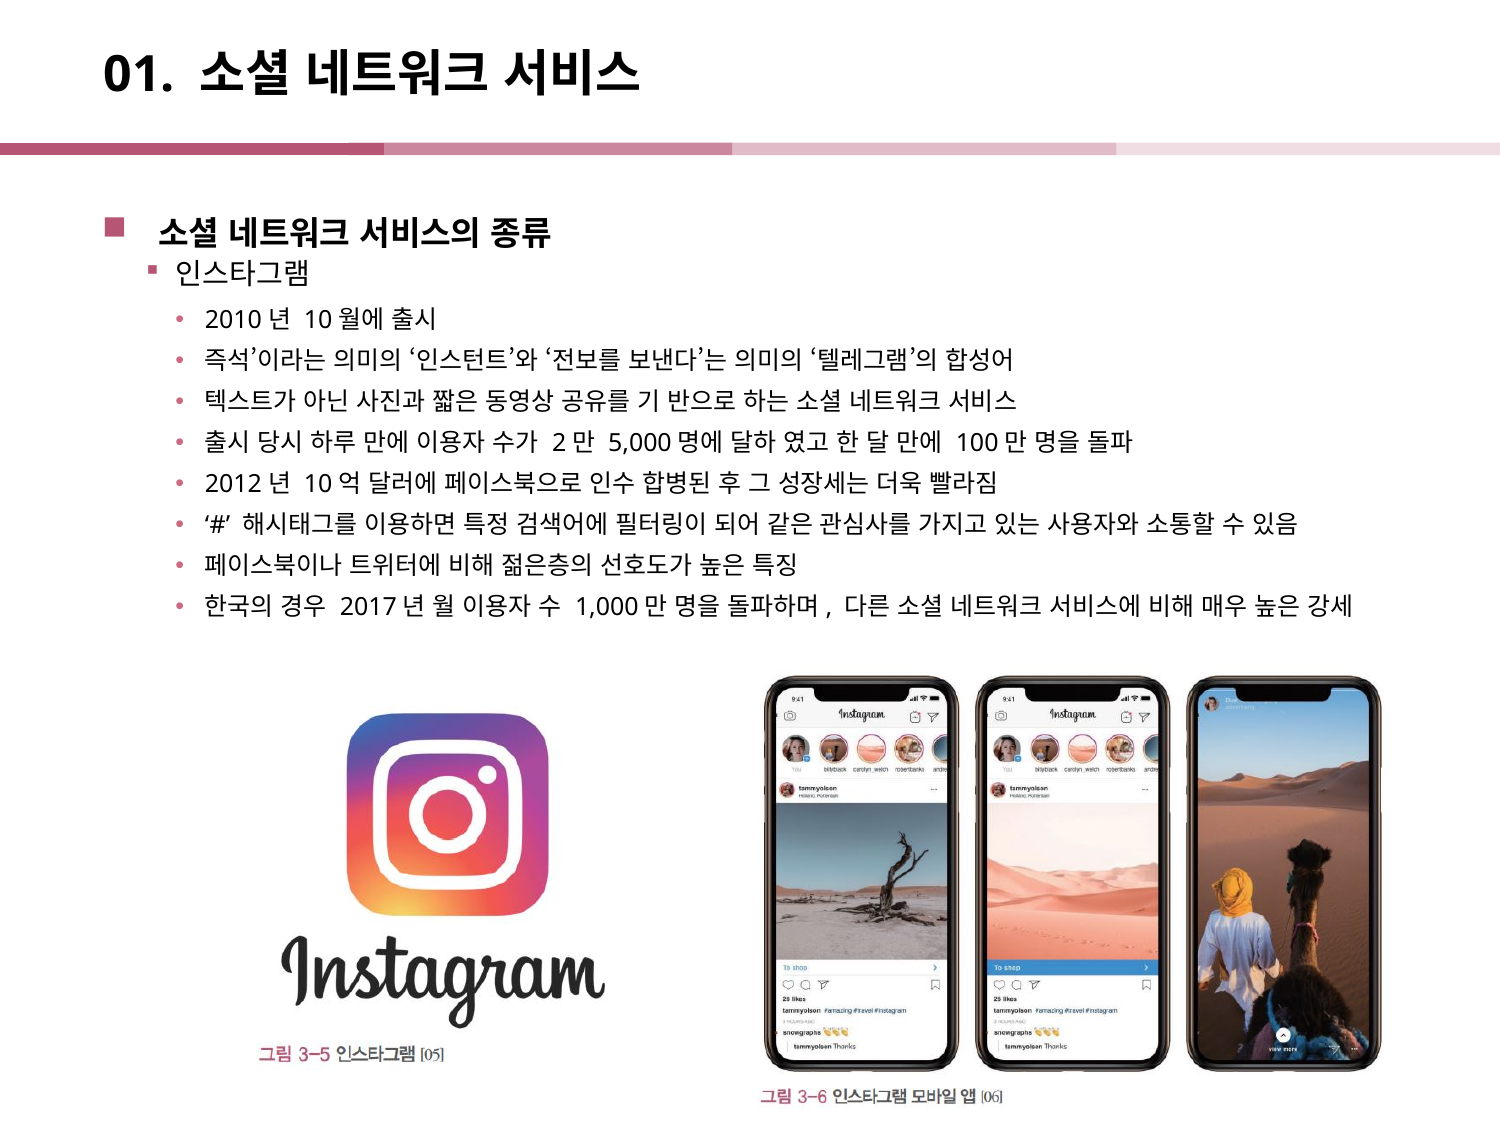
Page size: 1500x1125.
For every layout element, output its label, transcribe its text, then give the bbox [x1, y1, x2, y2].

title 01. 소셜 네트워크 서비스 [88, 30, 1329, 121]
picture [241, 706, 614, 1071]
list 소셜 네트워크 서비스의 종류 인스타그램 2010년 10월에 출시 즉석’이라는 의미의 ‘인스턴트’와 ‘전보를 보낸다’는 의미의 ‘텔레그램’의 합성어 텍스트가 아닌 사진과 짧은 동영상 공유를 기 반으로 하는 소셜 네트워크 서비스 출시 당시 하루 만에 이용자 수가 2만 5,000명에 달하 였고 한 달 만에 100만 명을 돌파 2012년 10억 달러에 페이스북으로 인수 합병된 후 그 성장세는 더욱 빨라짐 ‘#’ 해시태그를 이용하면 특정 검색어에 필터링이 되어 같은 관심사를 가지고 있는 사용자와 소통할 수 있음 페이스북이나 트위터에 비해 젊은층의 선호도가 높은 특징 한국의 경우 2017년 월 이용자 수 1,000만 명을 돌파하며, 다른 소셜 네트워크 서비스에 비해 매우 높은 강세 [86, 184, 1459, 1071]
picture [749, 668, 1388, 1114]
